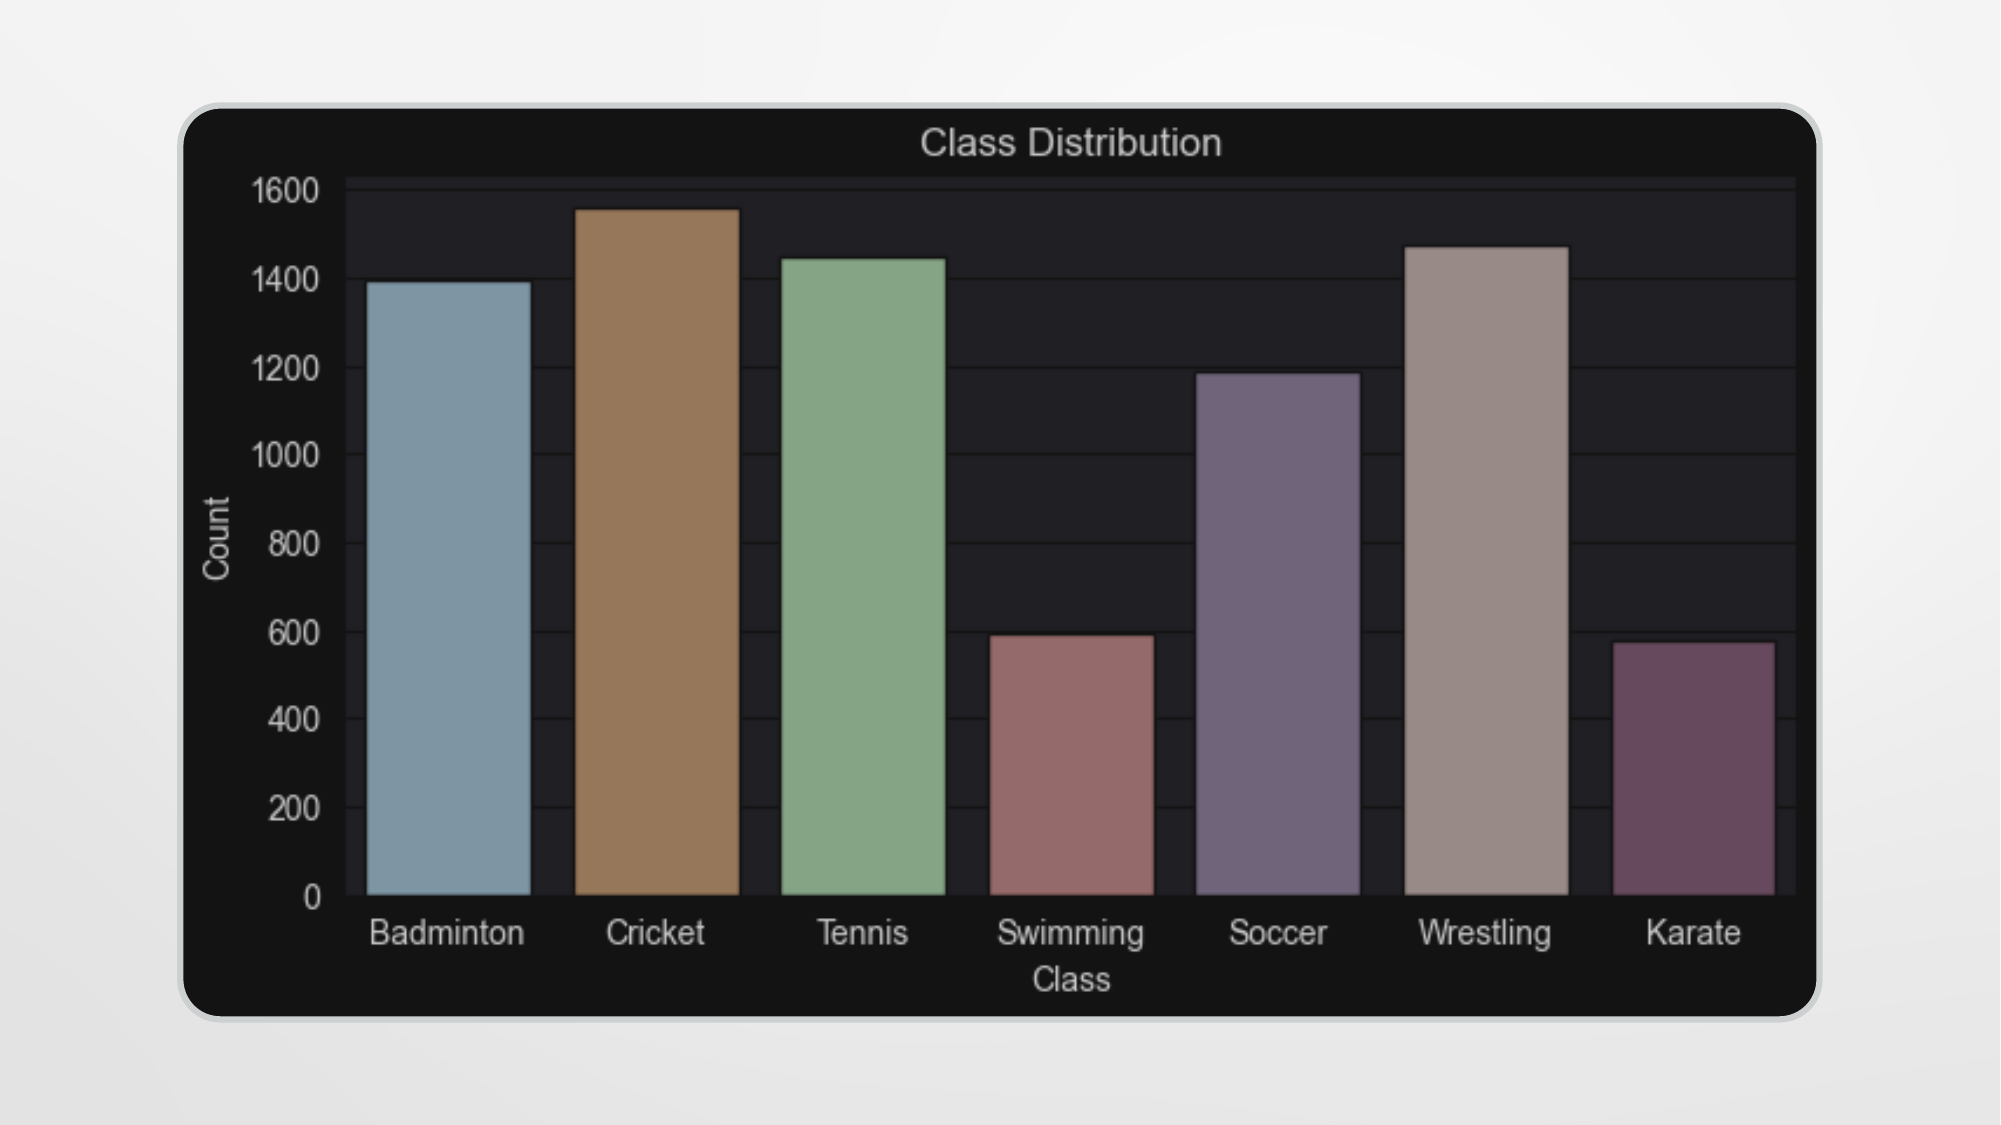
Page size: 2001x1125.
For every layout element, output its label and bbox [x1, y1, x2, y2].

list [180, 105, 1820, 1020]
text_box [0, 0, 2000, 1125]
